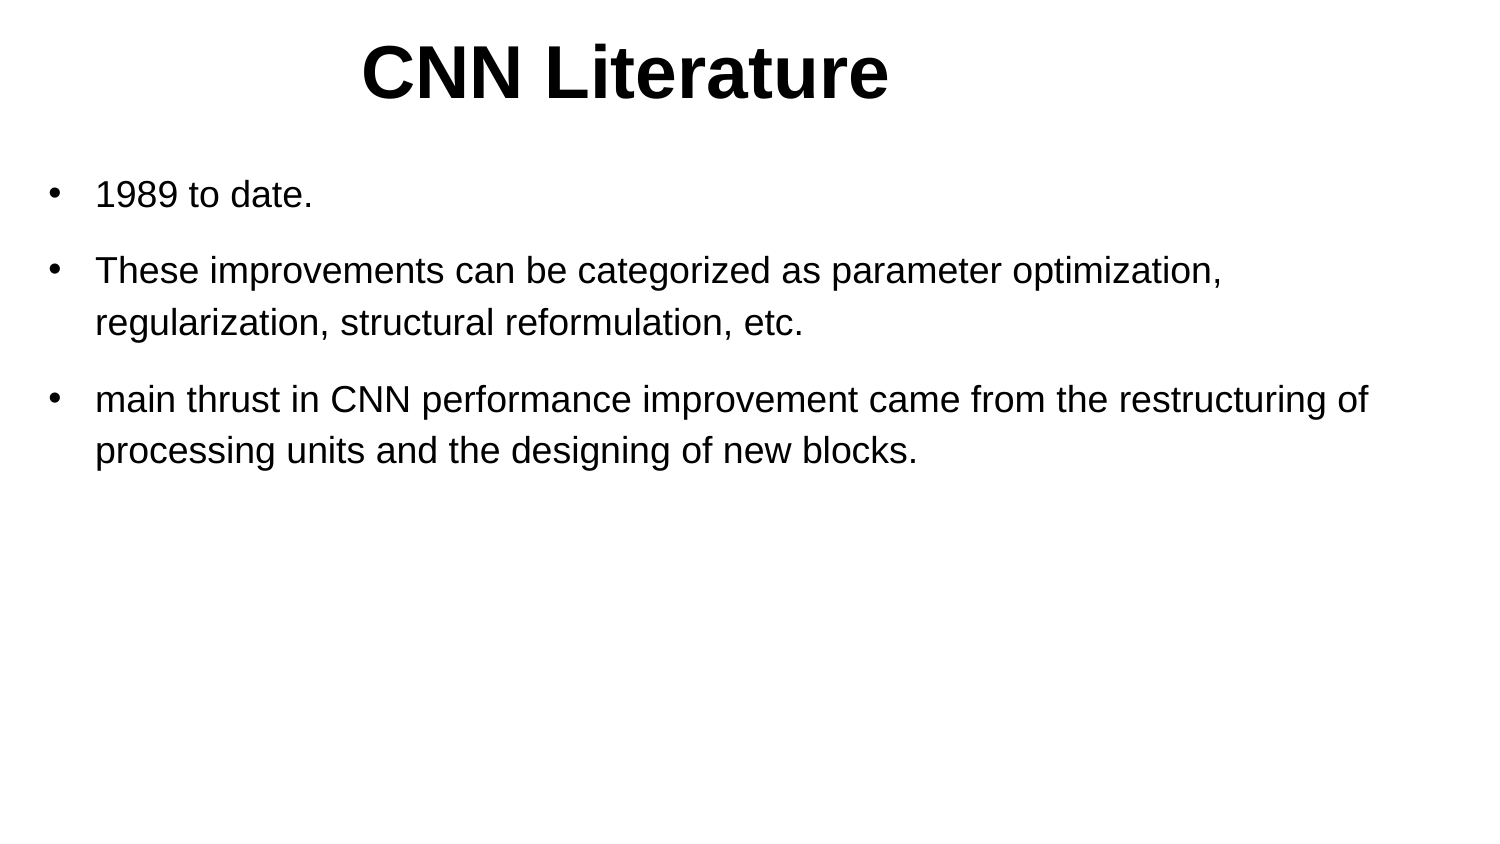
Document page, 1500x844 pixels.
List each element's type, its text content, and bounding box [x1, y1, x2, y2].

title CNN Literature [361, 23, 1139, 162]
list 1989 to date. These improvements can be categorized as parameter optimization, regularization, structural reformulation, etc. main thrust in CNN performance improvement came from the restructuring of processing units and the designing of new blocks. [48, 162, 1452, 638]
